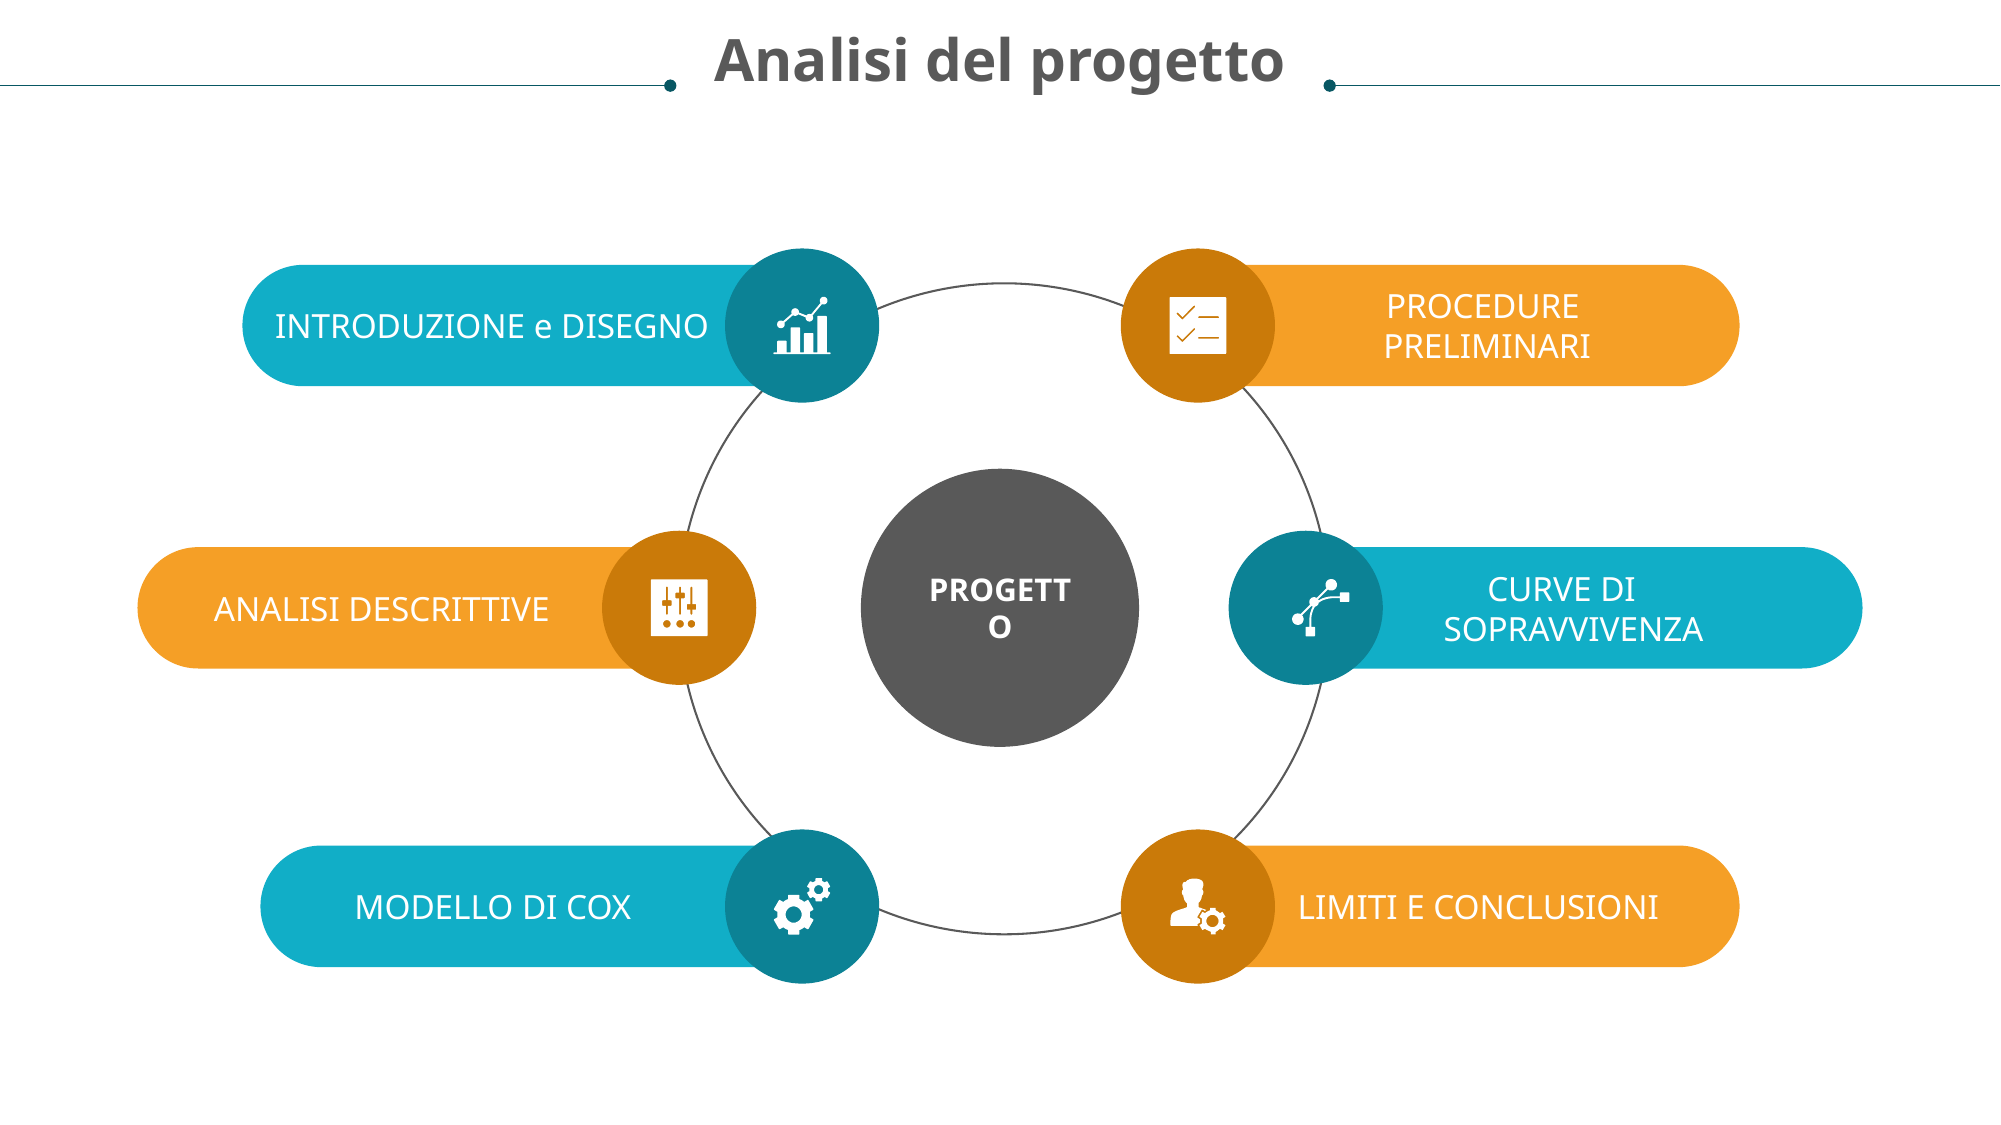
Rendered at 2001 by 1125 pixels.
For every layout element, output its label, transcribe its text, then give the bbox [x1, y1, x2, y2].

text_box [1169, 297, 1227, 354]
text_box PROCEDURE PRELIMINARI [1246, 264, 1740, 387]
text_box [725, 829, 880, 984]
text_box [1292, 579, 1350, 637]
text_box MODELLO DI COX [260, 845, 754, 968]
text_box [1120, 248, 1276, 403]
text_box PROGETTO [860, 468, 1140, 747]
text_box [1228, 530, 1383, 685]
text_box ANALISI DESCRITTIVE [137, 547, 631, 669]
text_box CURVE DI SOPRAVVIVENZA [1354, 547, 1863, 669]
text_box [1170, 878, 1226, 935]
text_box [602, 530, 757, 685]
text_box [687, 283, 1321, 935]
text_box [1120, 829, 1276, 984]
text_box [725, 248, 880, 403]
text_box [773, 296, 831, 355]
text_box INTRODUZIONE e DISEGNO [242, 264, 754, 387]
text_box LIMITI E CONCLUSIONI [1246, 845, 1740, 968]
text_box Analisi del progetto [37, 31, 1963, 165]
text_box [773, 877, 831, 935]
text_box [650, 579, 708, 637]
